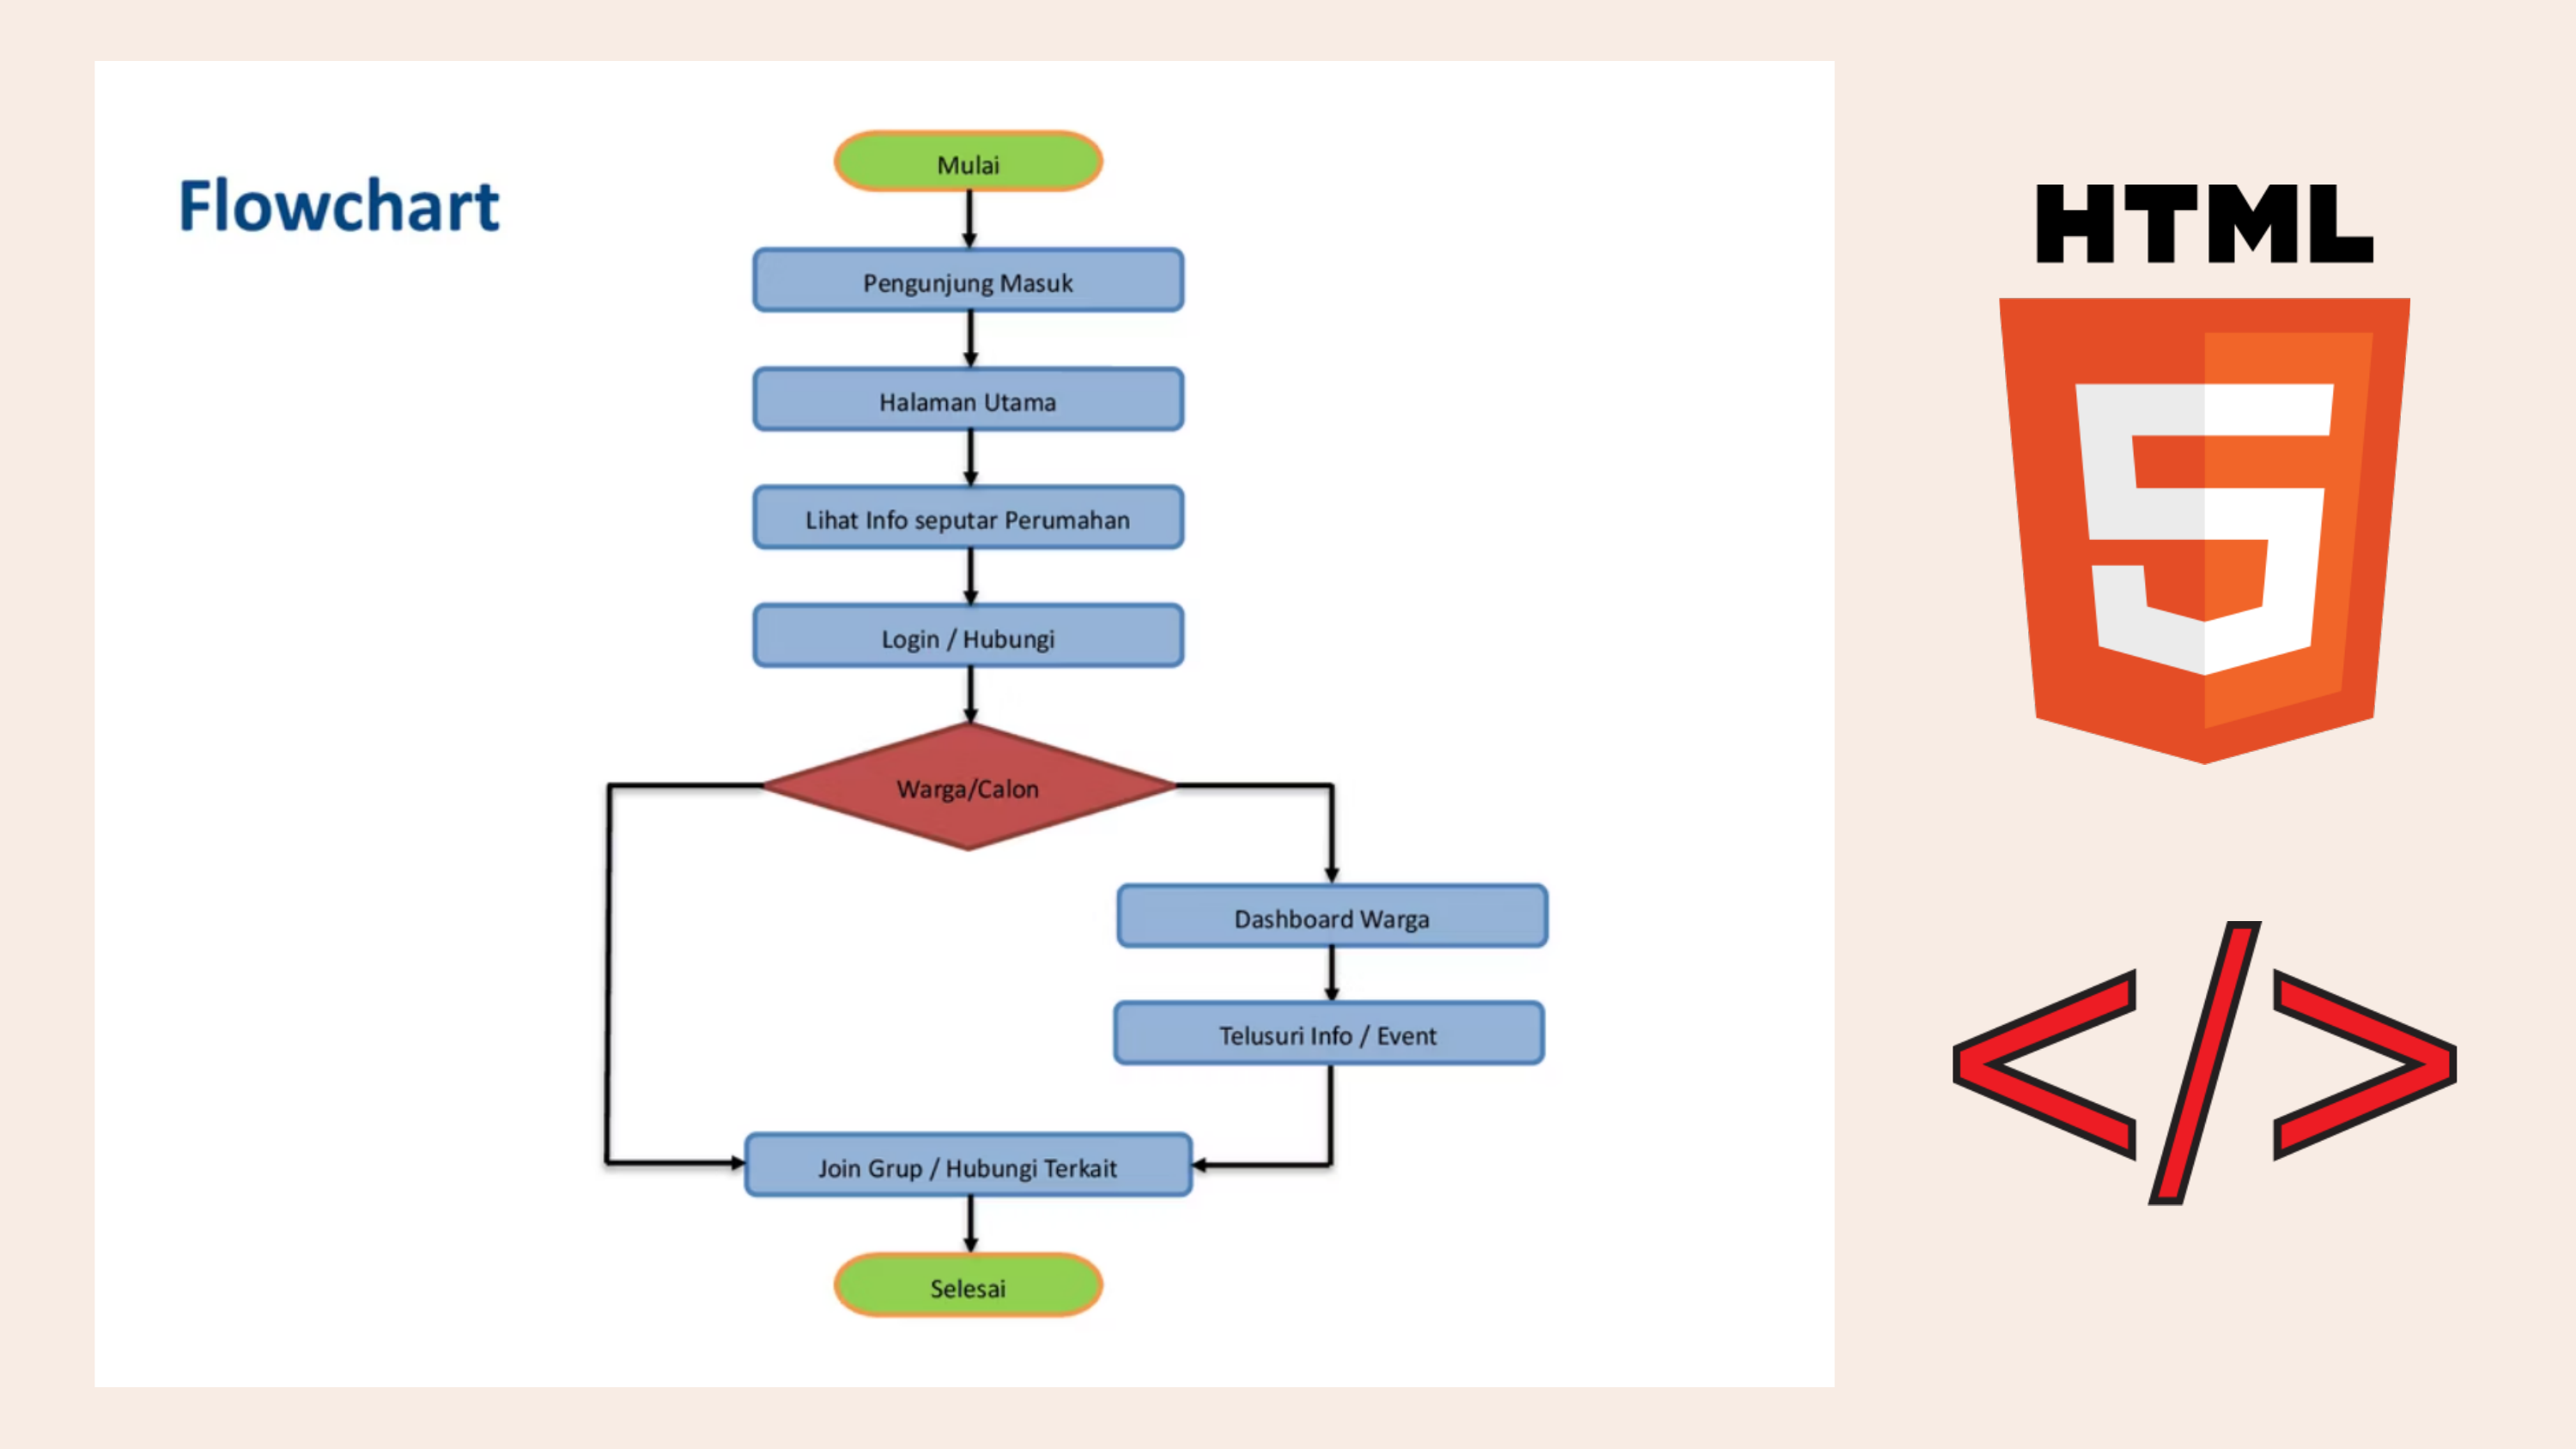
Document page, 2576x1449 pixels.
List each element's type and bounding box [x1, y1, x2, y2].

text_box [0, 0, 2576, 1449]
